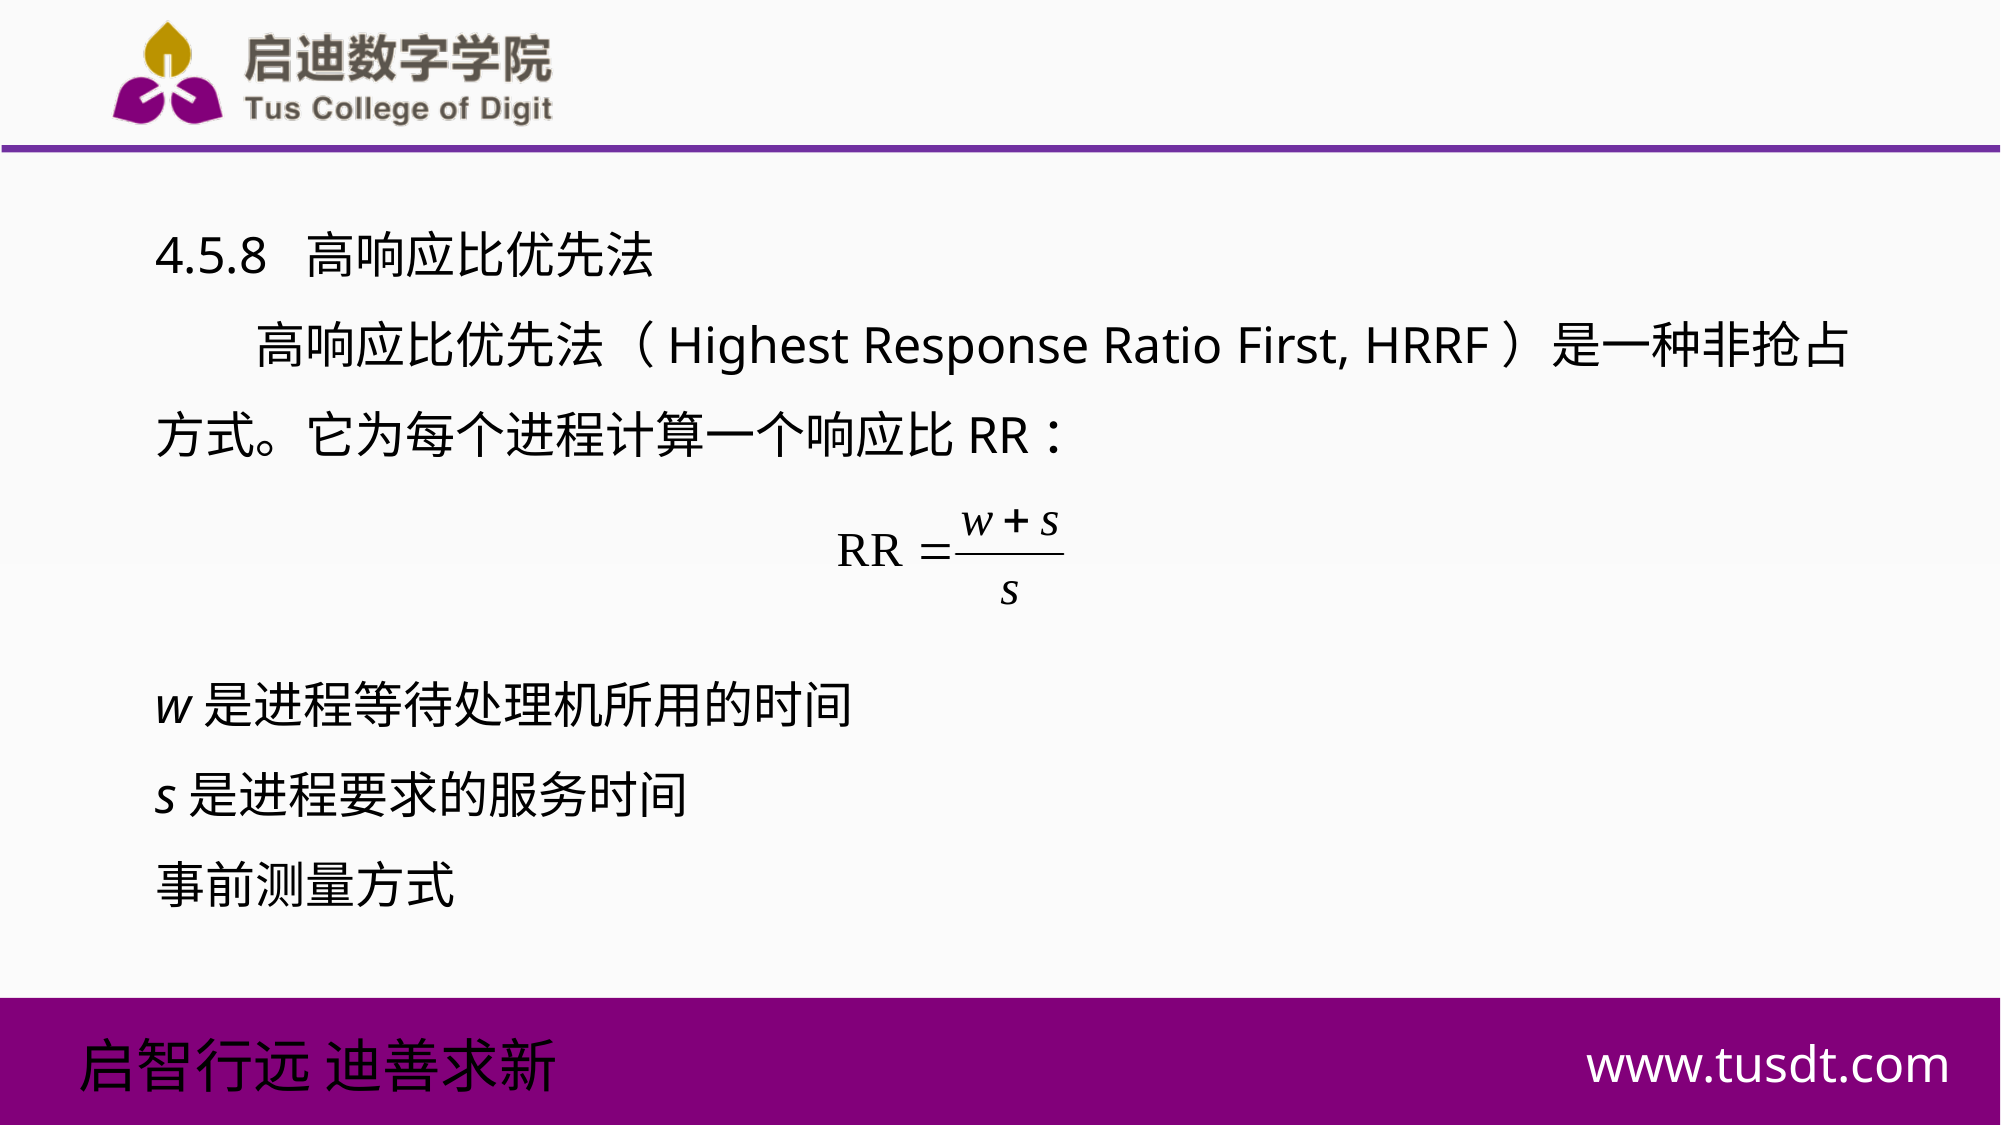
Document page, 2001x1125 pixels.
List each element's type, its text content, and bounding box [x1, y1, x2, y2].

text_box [827, 486, 1077, 618]
text_box 4.5.8 高响应比优先法 高响应比优先法（Highest Response Ratio First, HRRF）是一种非抢占方式。它为每个进程计算一个响应比RR： w是进程等待处理机所用的时间 s是进程要求的服务时间 事前测量方式 [140, 186, 1883, 934]
picture [106, 11, 562, 134]
